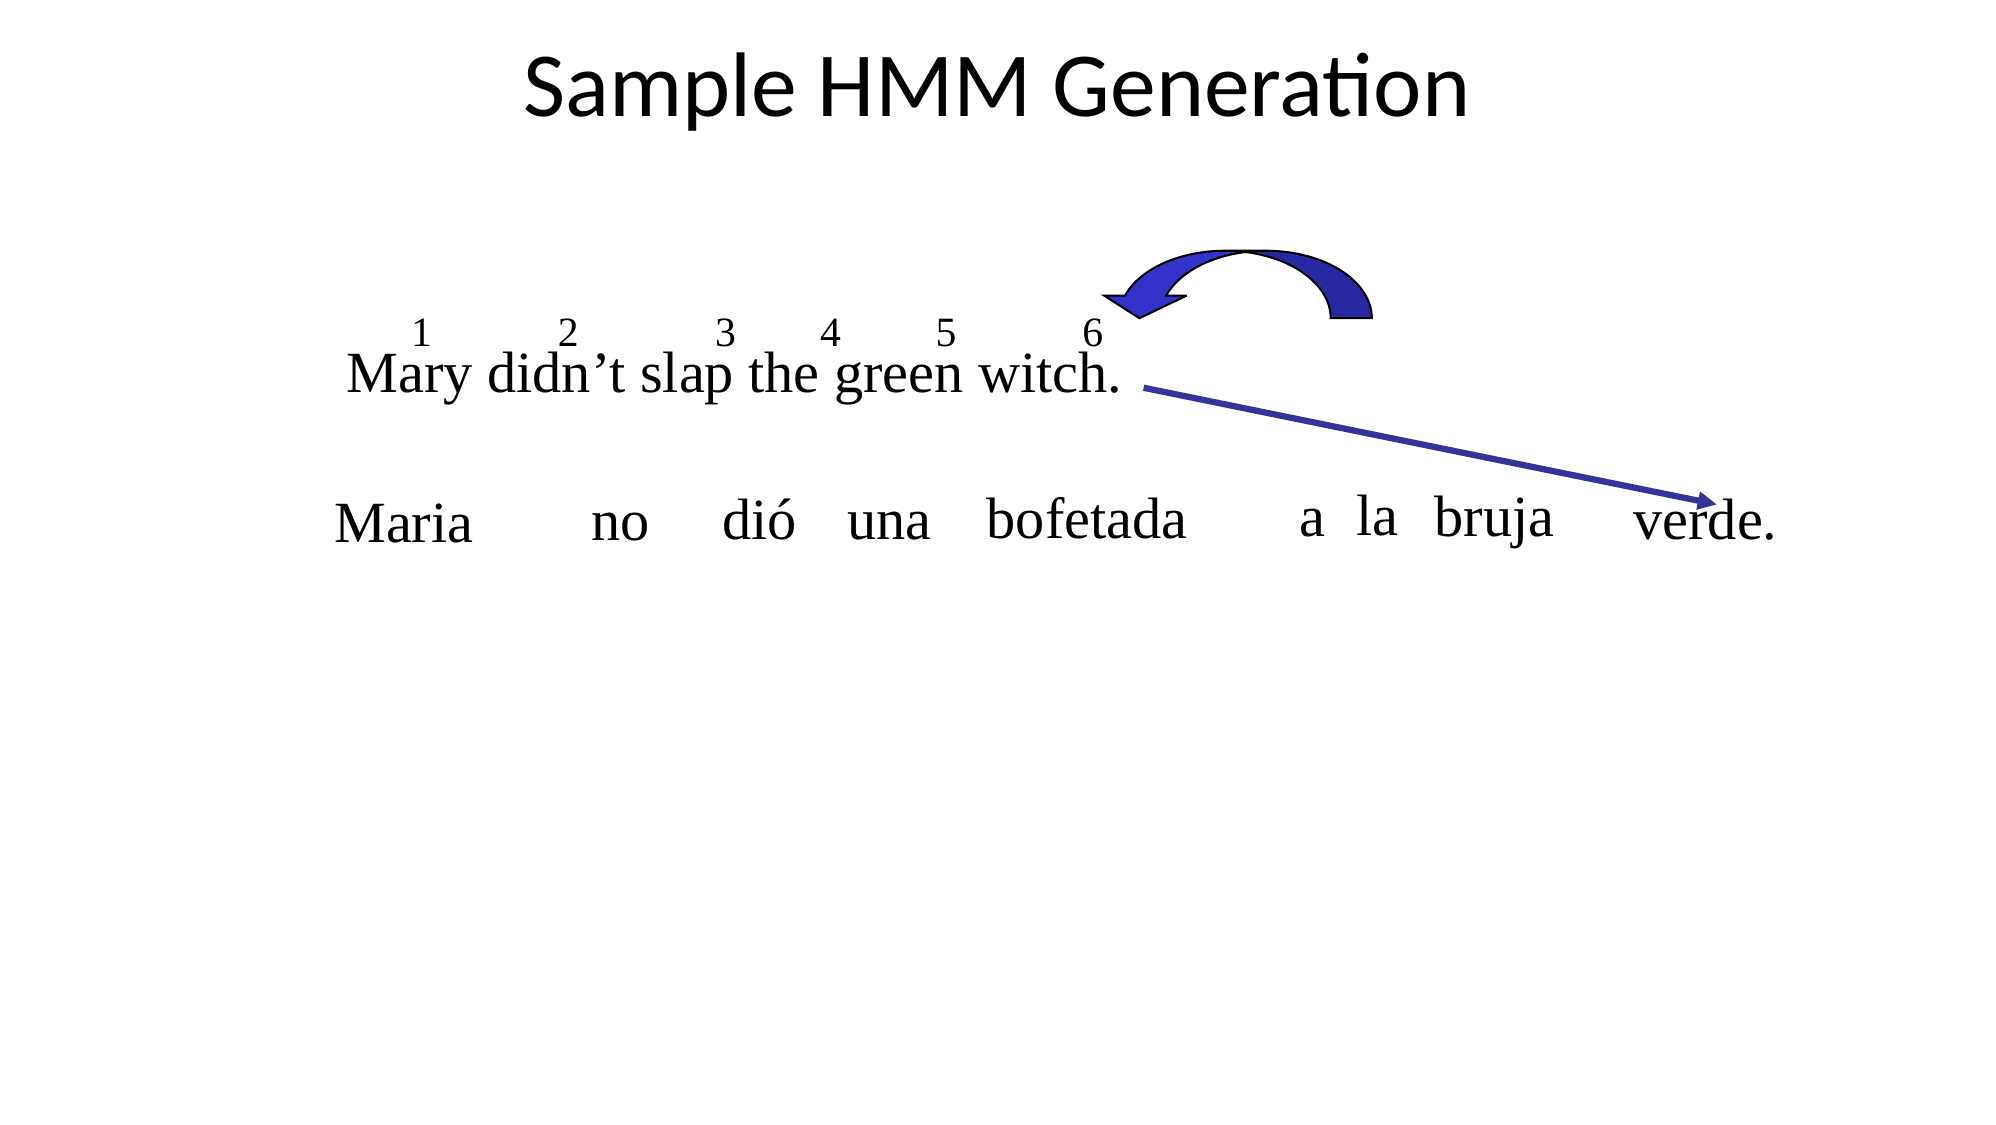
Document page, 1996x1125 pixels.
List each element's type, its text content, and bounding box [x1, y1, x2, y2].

text_box Maria [319, 477, 489, 562]
text_box [1104, 250, 1372, 319]
text_box bruja [1420, 471, 1570, 556]
text_box bofetada [971, 472, 1203, 558]
text_box 1 2 3 4 5 6 [333, 297, 1120, 362]
text_box dió [707, 474, 813, 559]
text_box Mary didn’t slap the green witch. [310, 326, 1138, 412]
text_box una [832, 473, 947, 559]
text_box a [1284, 470, 1341, 556]
text_box verde. [1618, 473, 1793, 559]
title Sample HMM Generation [0, 0, 1996, 164]
text_box [1143, 387, 1717, 508]
text_box no [576, 474, 665, 560]
text_box la [1341, 469, 1414, 555]
